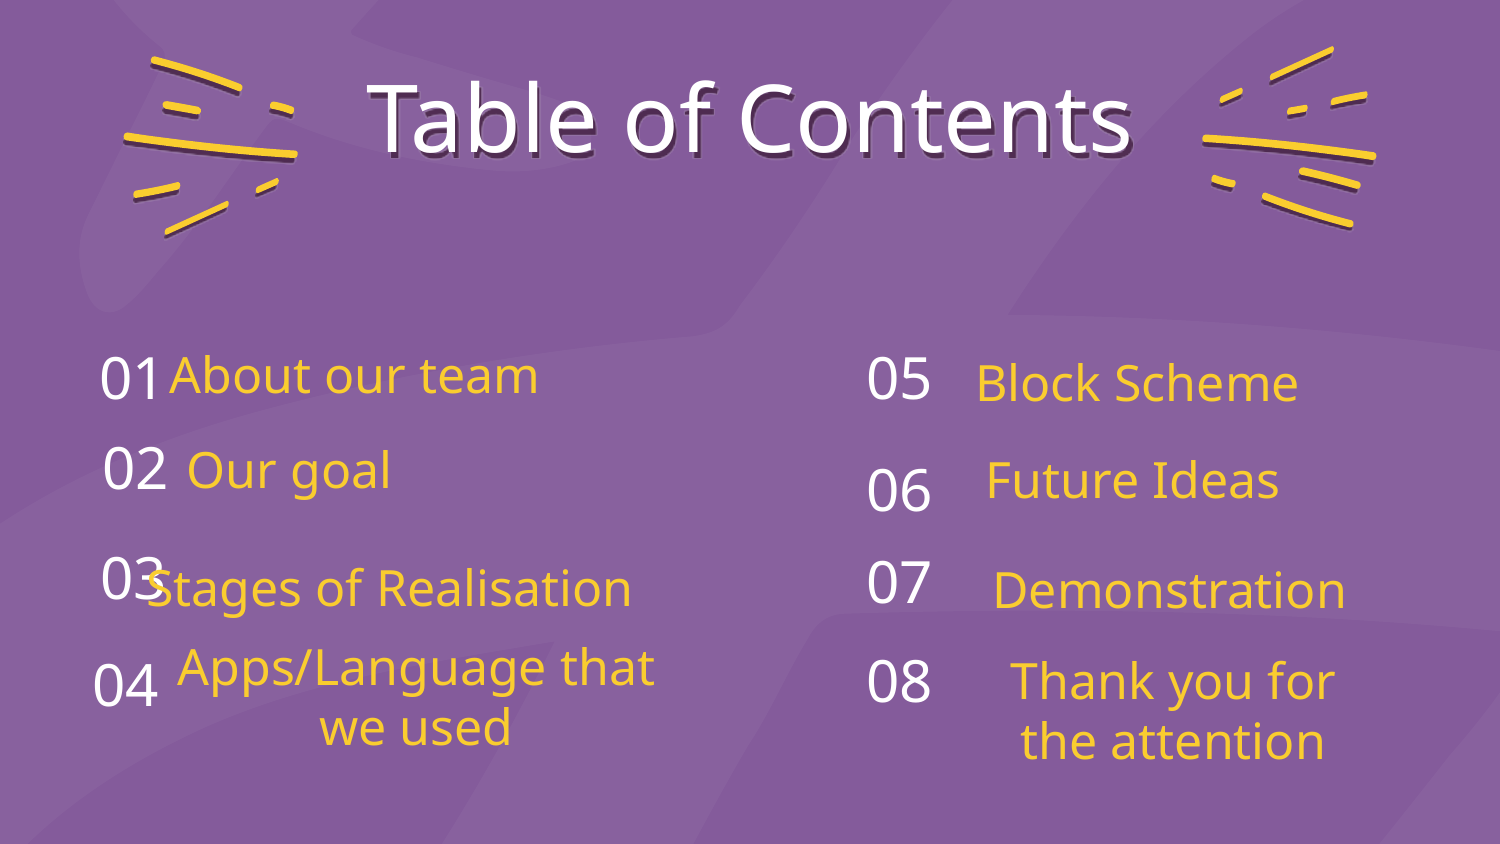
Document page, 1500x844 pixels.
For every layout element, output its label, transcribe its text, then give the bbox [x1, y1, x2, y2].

title 01 [84, 310, 220, 410]
text_box Future Ideas [922, 441, 1345, 517]
text_box Thank you for the attention [962, 641, 1385, 777]
title 03 [85, 535, 228, 618]
text_box 06 [851, 445, 963, 531]
title Our goal [47, 410, 532, 527]
title Apps/Language that we used [143, 624, 691, 767]
title 04 [77, 629, 143, 736]
title Stages of Realisation [107, 546, 673, 628]
text_box Demonstration [958, 550, 1381, 626]
text_box 07 [851, 537, 963, 623]
text_box 05 [851, 333, 994, 419]
title Table of Contents [337, 44, 1163, 190]
text_box Block Scheme [894, 343, 1381, 419]
text_box 08 [851, 636, 963, 722]
title About our team [220, 334, 629, 414]
